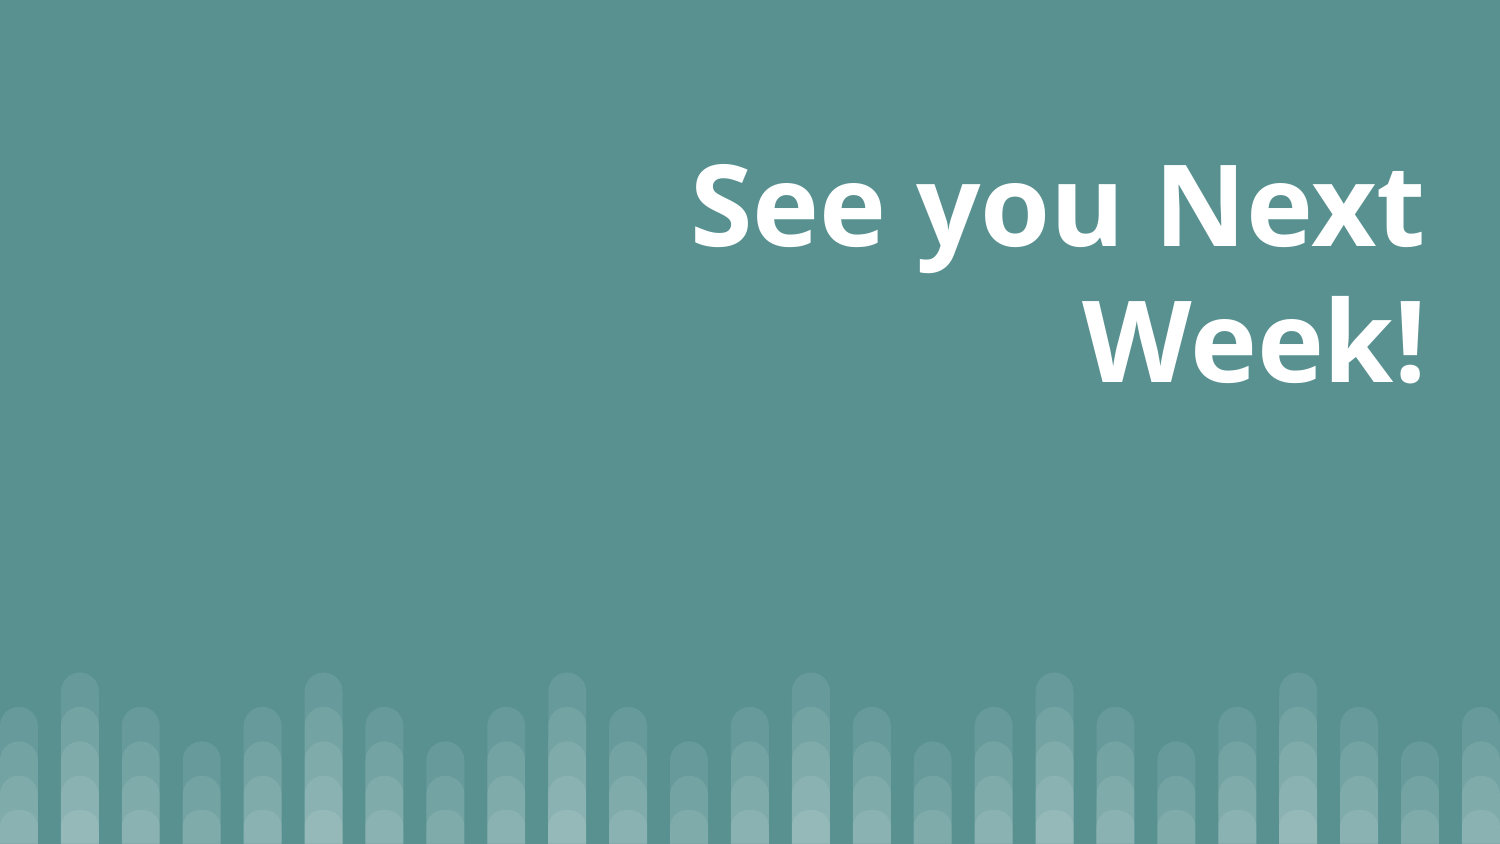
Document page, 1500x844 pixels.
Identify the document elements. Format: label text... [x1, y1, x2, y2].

title See you Next Week! [397, 116, 1442, 422]
